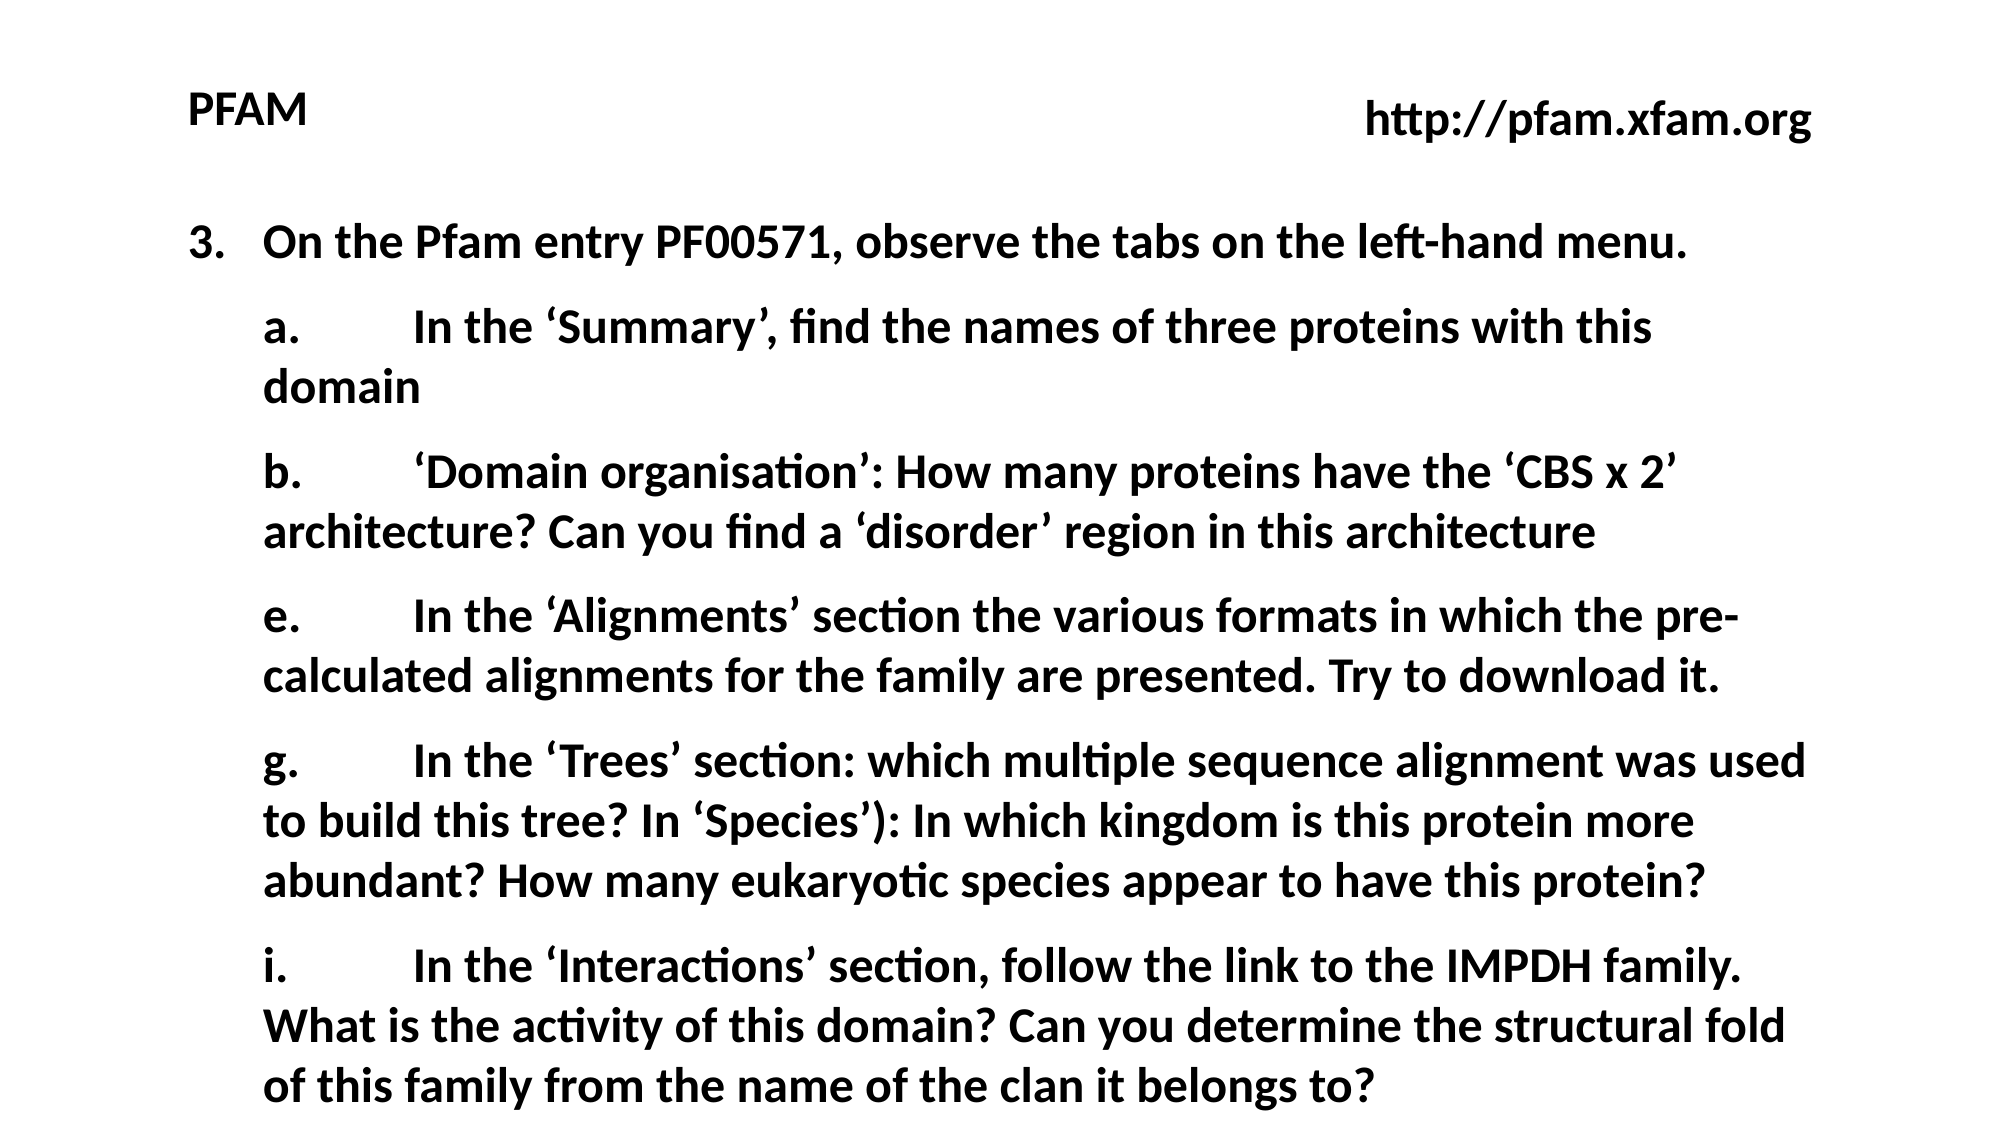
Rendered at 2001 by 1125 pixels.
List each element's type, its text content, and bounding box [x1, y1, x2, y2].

text_box On the Pfam entry PF00571, observe the tabs on the left-hand menu. a. In the ‘Summary’, find the names of three proteins with this domain b. ‘Domain organisation’: How many proteins have the ‘CBS x 2’ architecture? Can you find a ‘disorder’ region in this architecture e. In the ‘Alignments’ section the various formats in which the pre-calculated alignments for the family are presented. Try to download it. g. In the ‘Trees’ section: which multiple sequence alignment was used to build this tree? In ‘Species’): In which kingdom is this protein more abundant? How many eukaryotic species appear to have this protein? i. In the ‘Interactions’ section, follow the link to the IMPDH family. What is the activity of this domain? Can you determine the structural fold of this family from the name of the clan it belongs to? [173, 200, 1827, 1070]
text_box PFAM [173, 67, 914, 153]
text_box http://pfam.xfam.org [1086, 77, 1827, 163]
